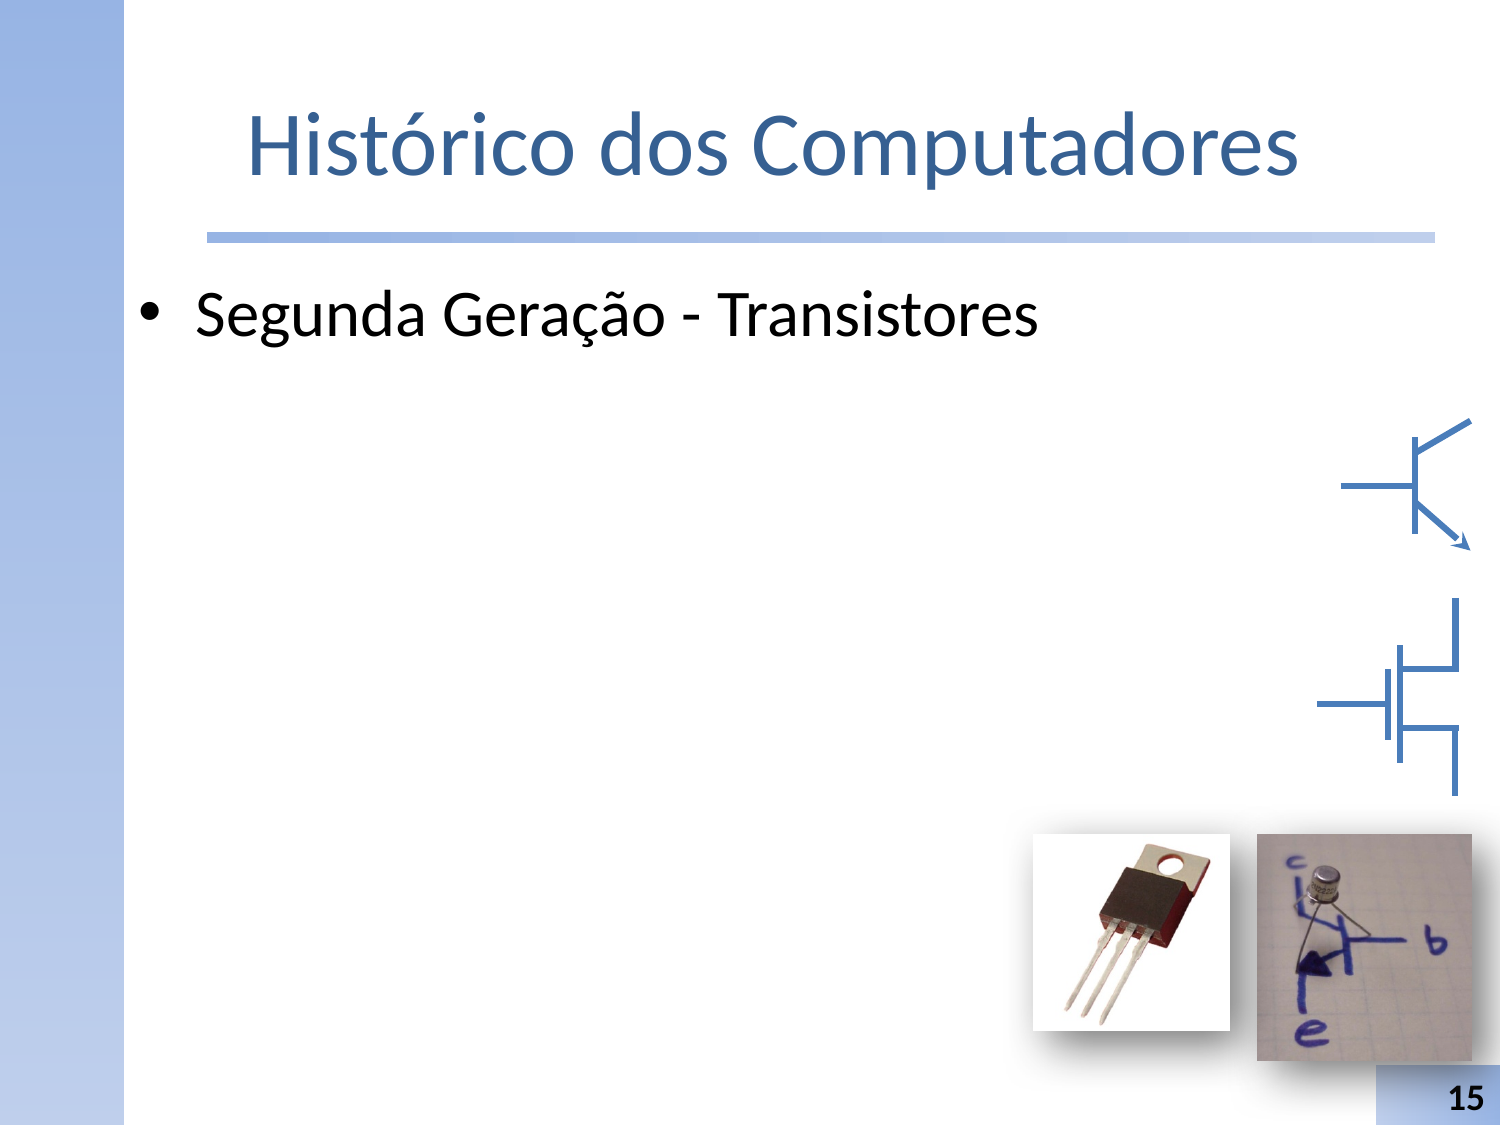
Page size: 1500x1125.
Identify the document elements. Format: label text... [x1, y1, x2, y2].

list Segunda Geração - Transistores [123, 262, 1425, 1005]
slide_number ‹#› [1376, 1096, 1500, 1125]
title Histórico dos Computadores [123, 45, 1425, 233]
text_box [1340, 420, 1471, 551]
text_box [1316, 597, 1459, 797]
picture [1257, 833, 1472, 1061]
picture [1033, 833, 1230, 1031]
